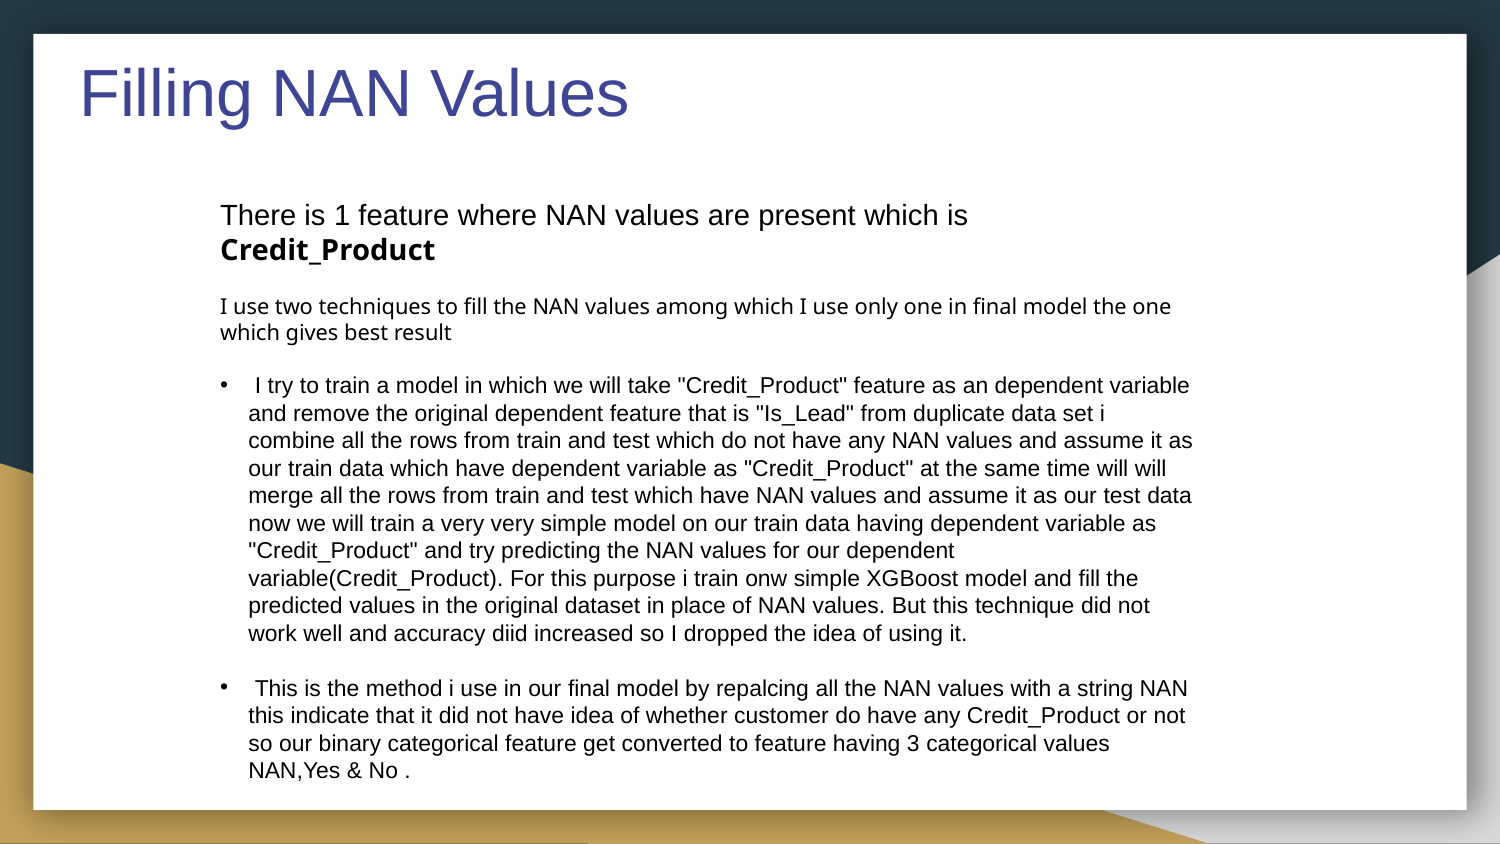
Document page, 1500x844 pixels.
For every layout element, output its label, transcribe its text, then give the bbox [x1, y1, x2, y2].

text_box Filling NAN Values [64, 42, 645, 138]
text_box There is 1 feature where NAN values are present which is Credit_Product I use two techniques to fill the NAN values among which I use only one in final model the one which gives best result I try to train a model in which we will take "Credit_Product" feature as an dependent variable and remove the original dependent feature that is "Is_Lead" from duplicate data set i combine all the rows from train and test which do not have any NAN values and assume it as our train data which have dependent variable as "Credit_Product" at the same time will will merge all the rows from train and test which have NAN values and assume it as our test data now we will train a very very simple model on our train data having dependent variable as "Credit_Product" and try predicting the NAN values for our dependent variable(Credit_Product). For this purpose i train onw simple XGBoost model and fill the predicted values in the original dataset in place of NAN values. But this technique did not work well and accuracy diid increased so I dropped the idea of using it. This is the method i use in our final model by repalcing all the NAN values with a string NAN this indicate that it did not have idea of whether customer do have any Credit_Product or not so our binary categorical feature get converted to feature having 3 categorical values NAN,Yes & No . [186, 188, 1211, 818]
